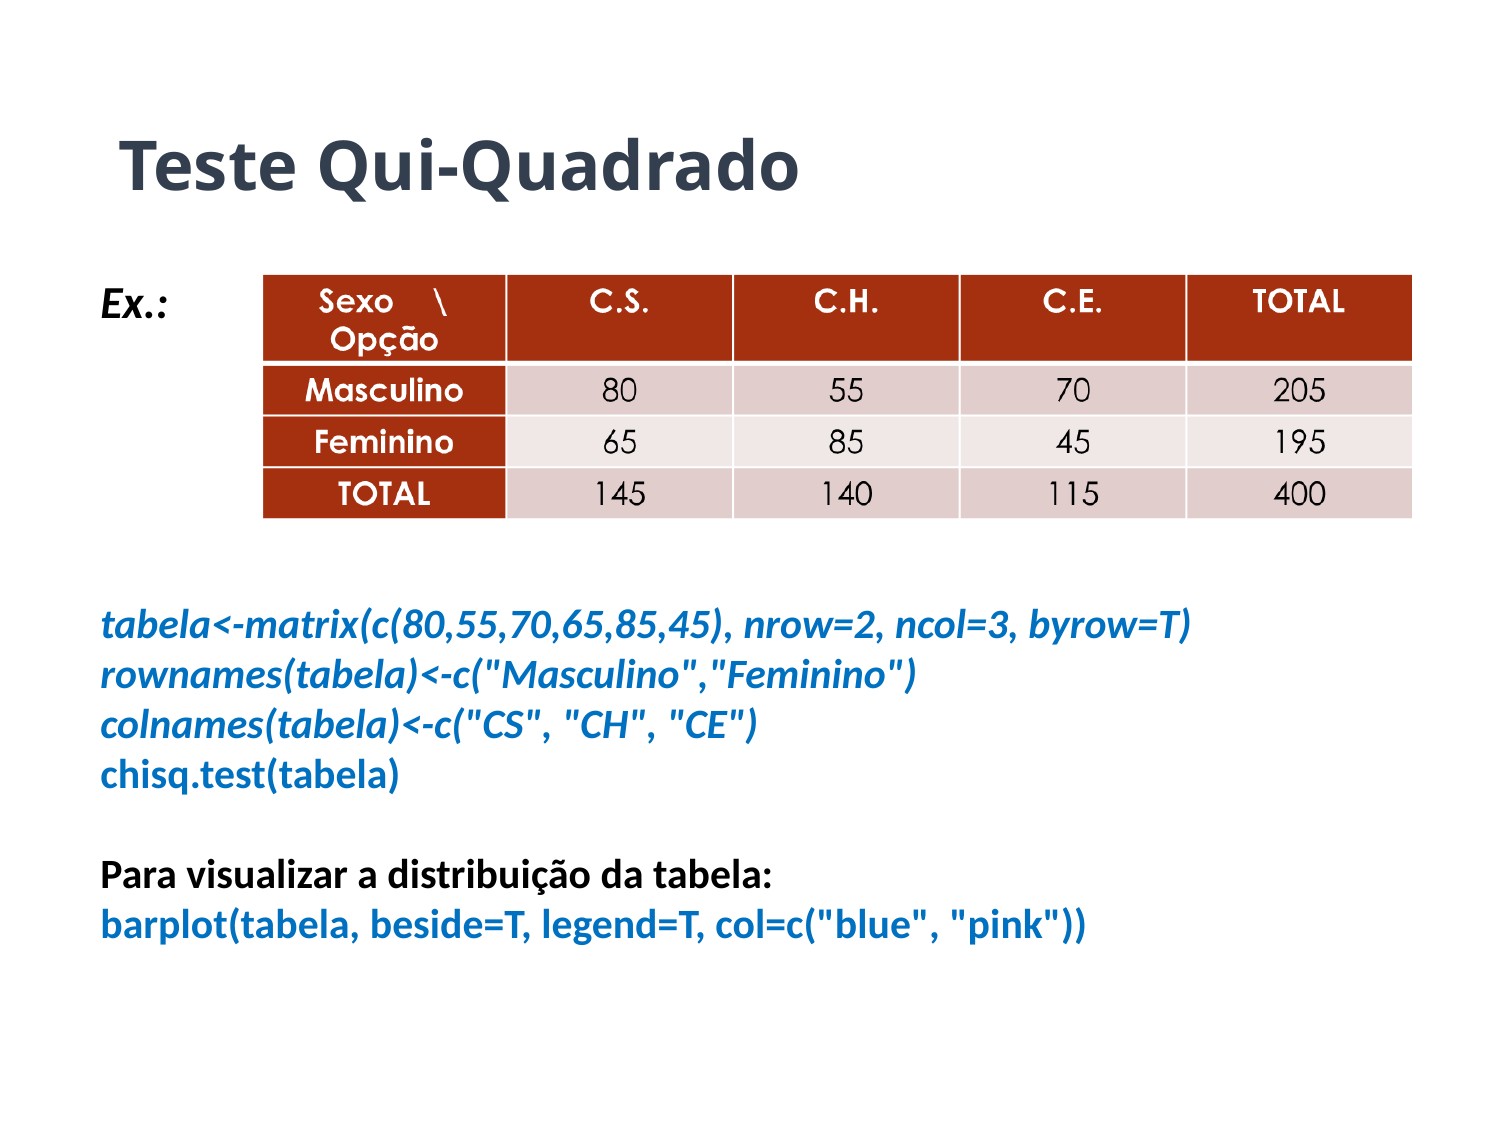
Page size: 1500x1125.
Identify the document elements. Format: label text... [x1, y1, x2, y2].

text_box Ex.: tabela<-matrix(c(80,55,70,65,85,45), nrow=2, ncol=3, byrow=T) rownames(tabela)<-c("Masculino","Feminino") colnames(tabela)<-c("CS", "CH", "CE") chisq.test(tabela) Para visualizar a distribuição da tabela: barplot(tabela, beside=T, legend=T, col=c("blue", "pink")) [85, 264, 1397, 1125]
picture [260, 269, 1417, 531]
